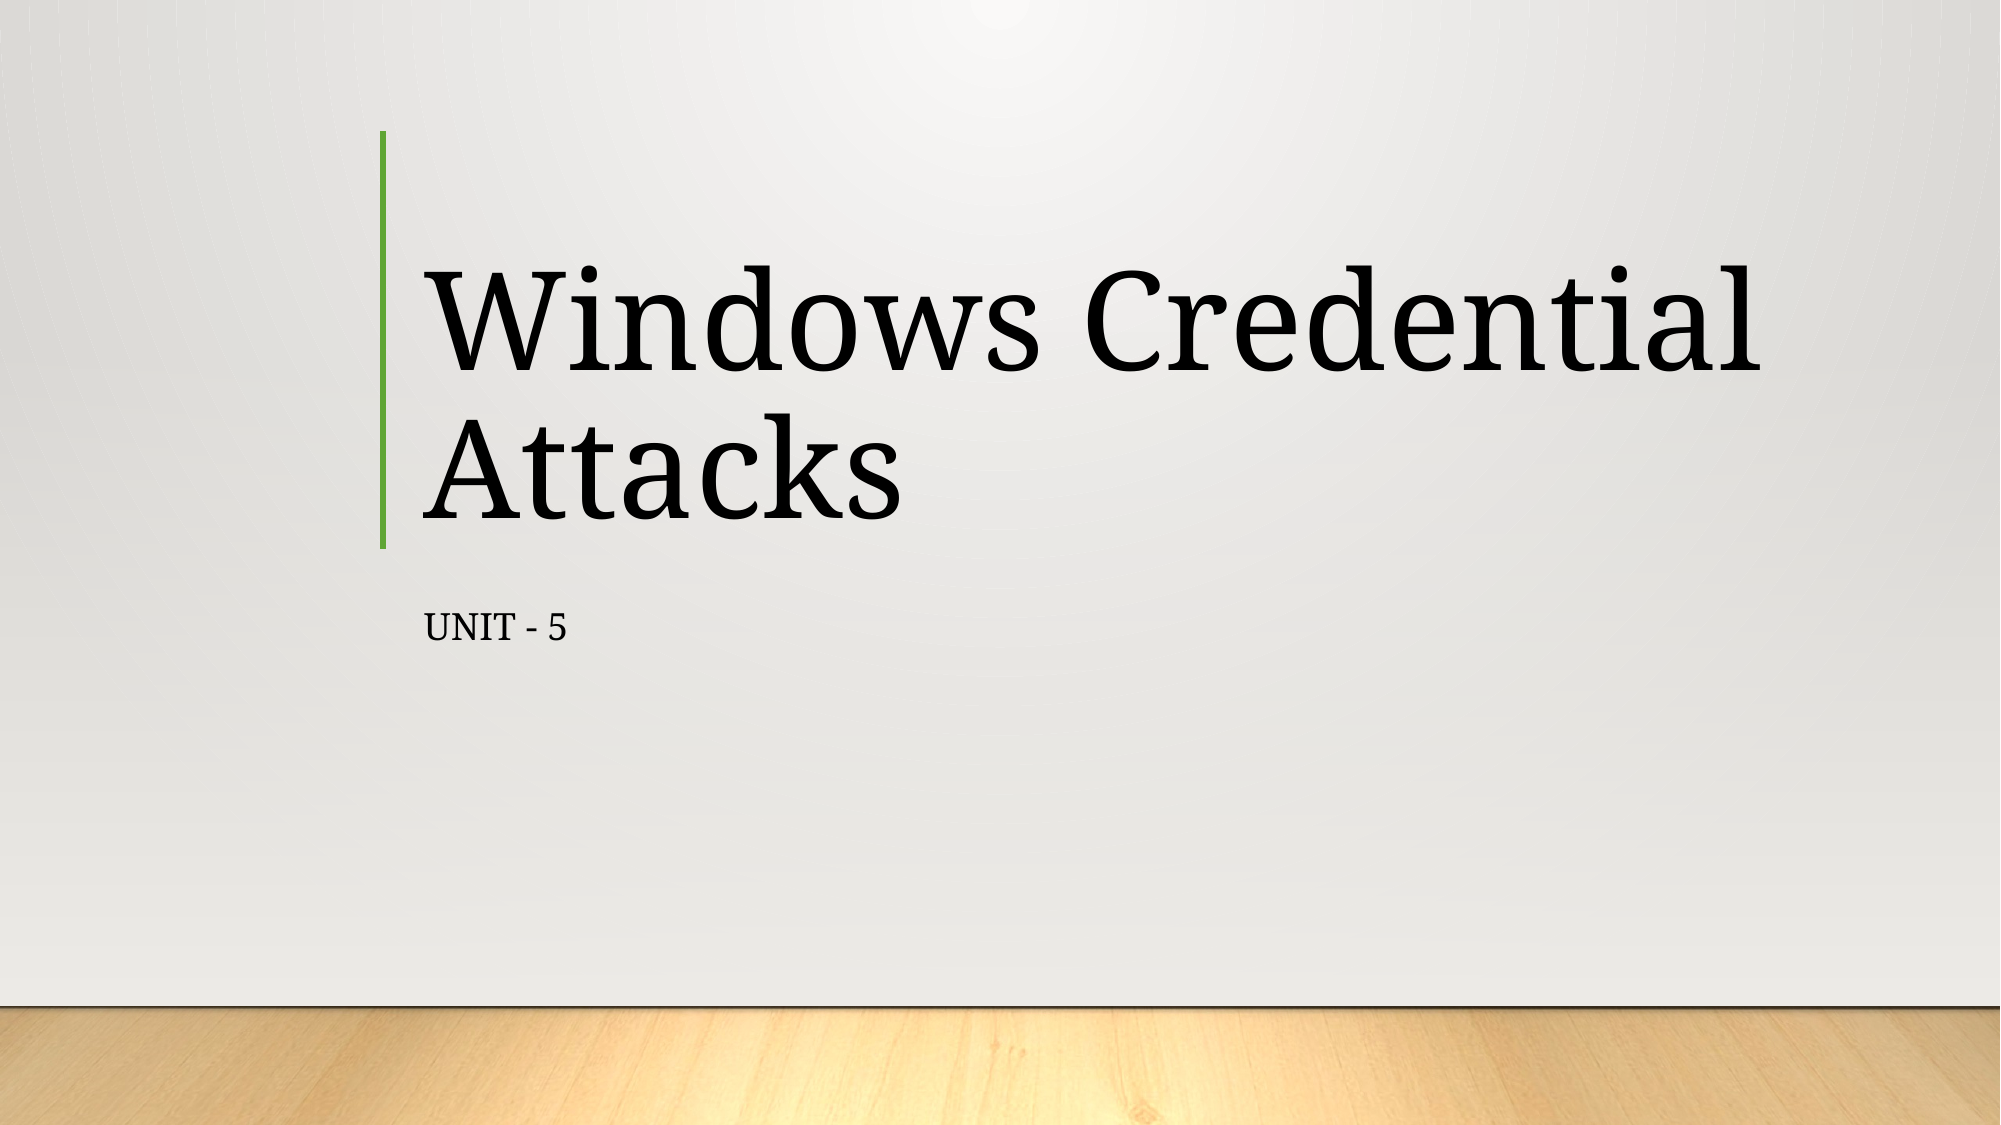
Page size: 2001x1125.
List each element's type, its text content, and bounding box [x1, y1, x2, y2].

picture [0, 1006, 2000, 1125]
subtitle Unit - 5 [408, 579, 1814, 740]
title Windows Credential Attacks [408, 131, 1814, 549]
